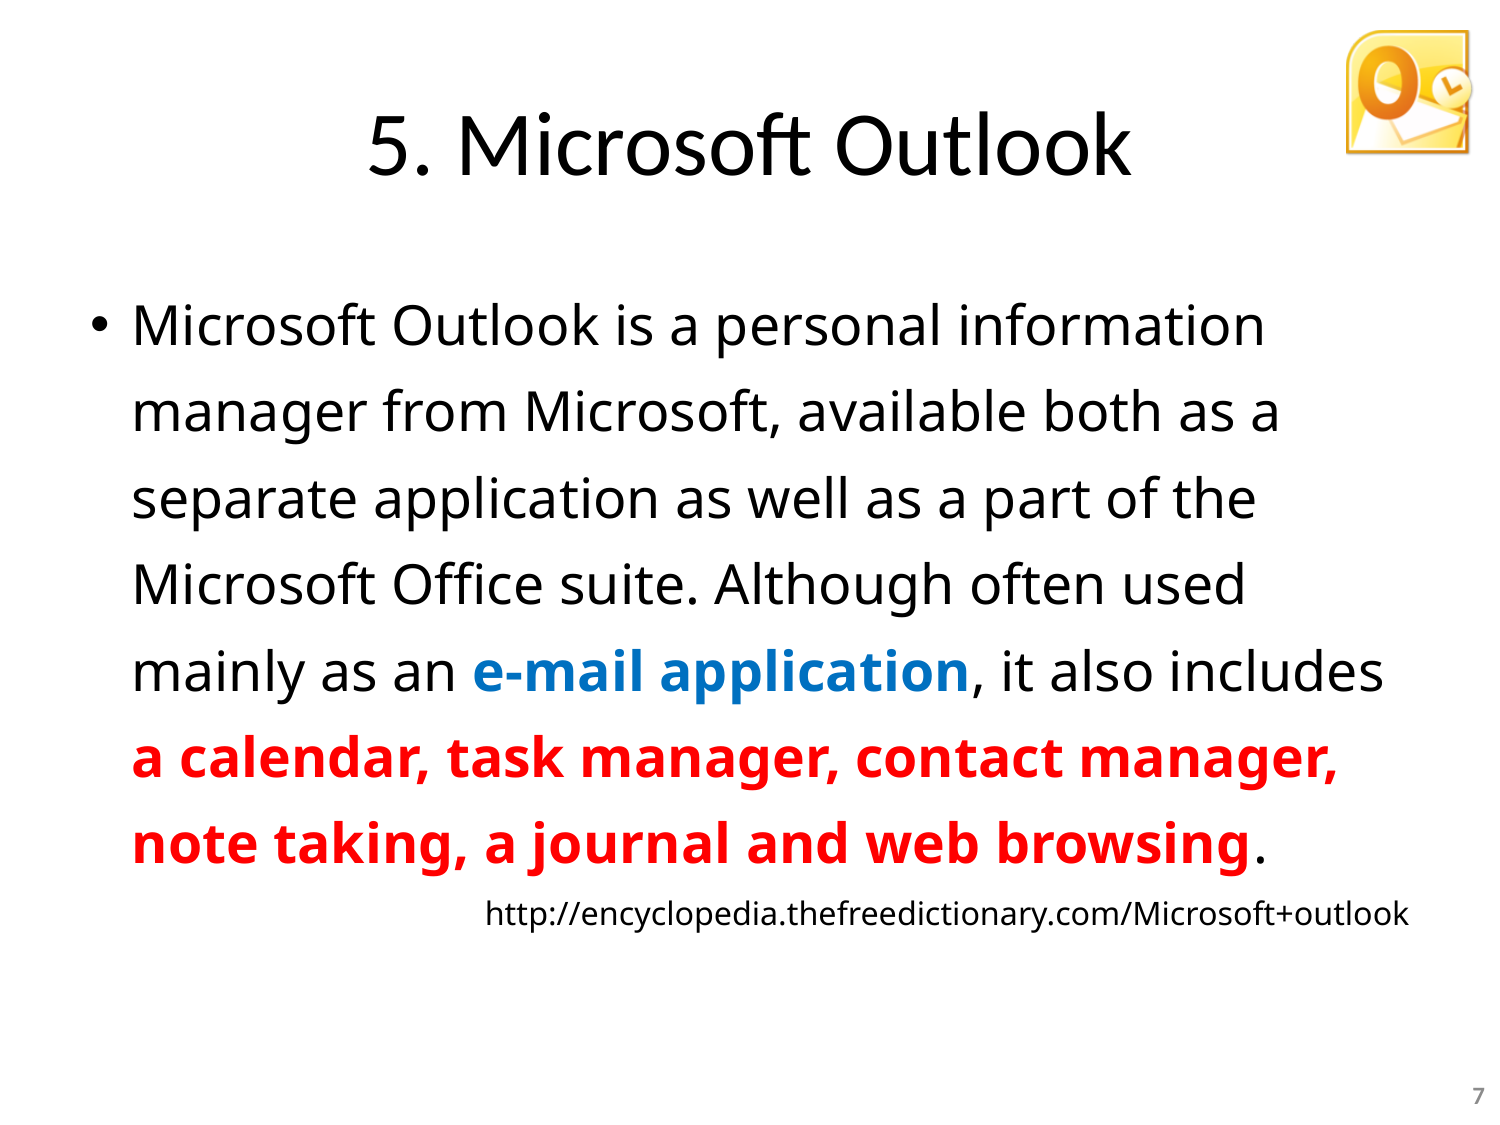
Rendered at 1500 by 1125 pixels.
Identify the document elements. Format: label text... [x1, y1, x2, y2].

picture [1345, 30, 1477, 162]
slide_number 7 [1149, 1065, 1500, 1125]
title 5. Microsoft Outlook [75, 45, 1425, 233]
list Microsoft Outlook is a personal information manager from Microsoft, available both as a separate application as well as a part of the Microsoft Office suite. Although often used mainly as an e-mail application, it also includes a calendar, task manager, contact manager, note taking, a journal and web browsing. http://encyclopedia.thefreedictionary.com/Microsoft+outlook [75, 262, 1425, 1005]
